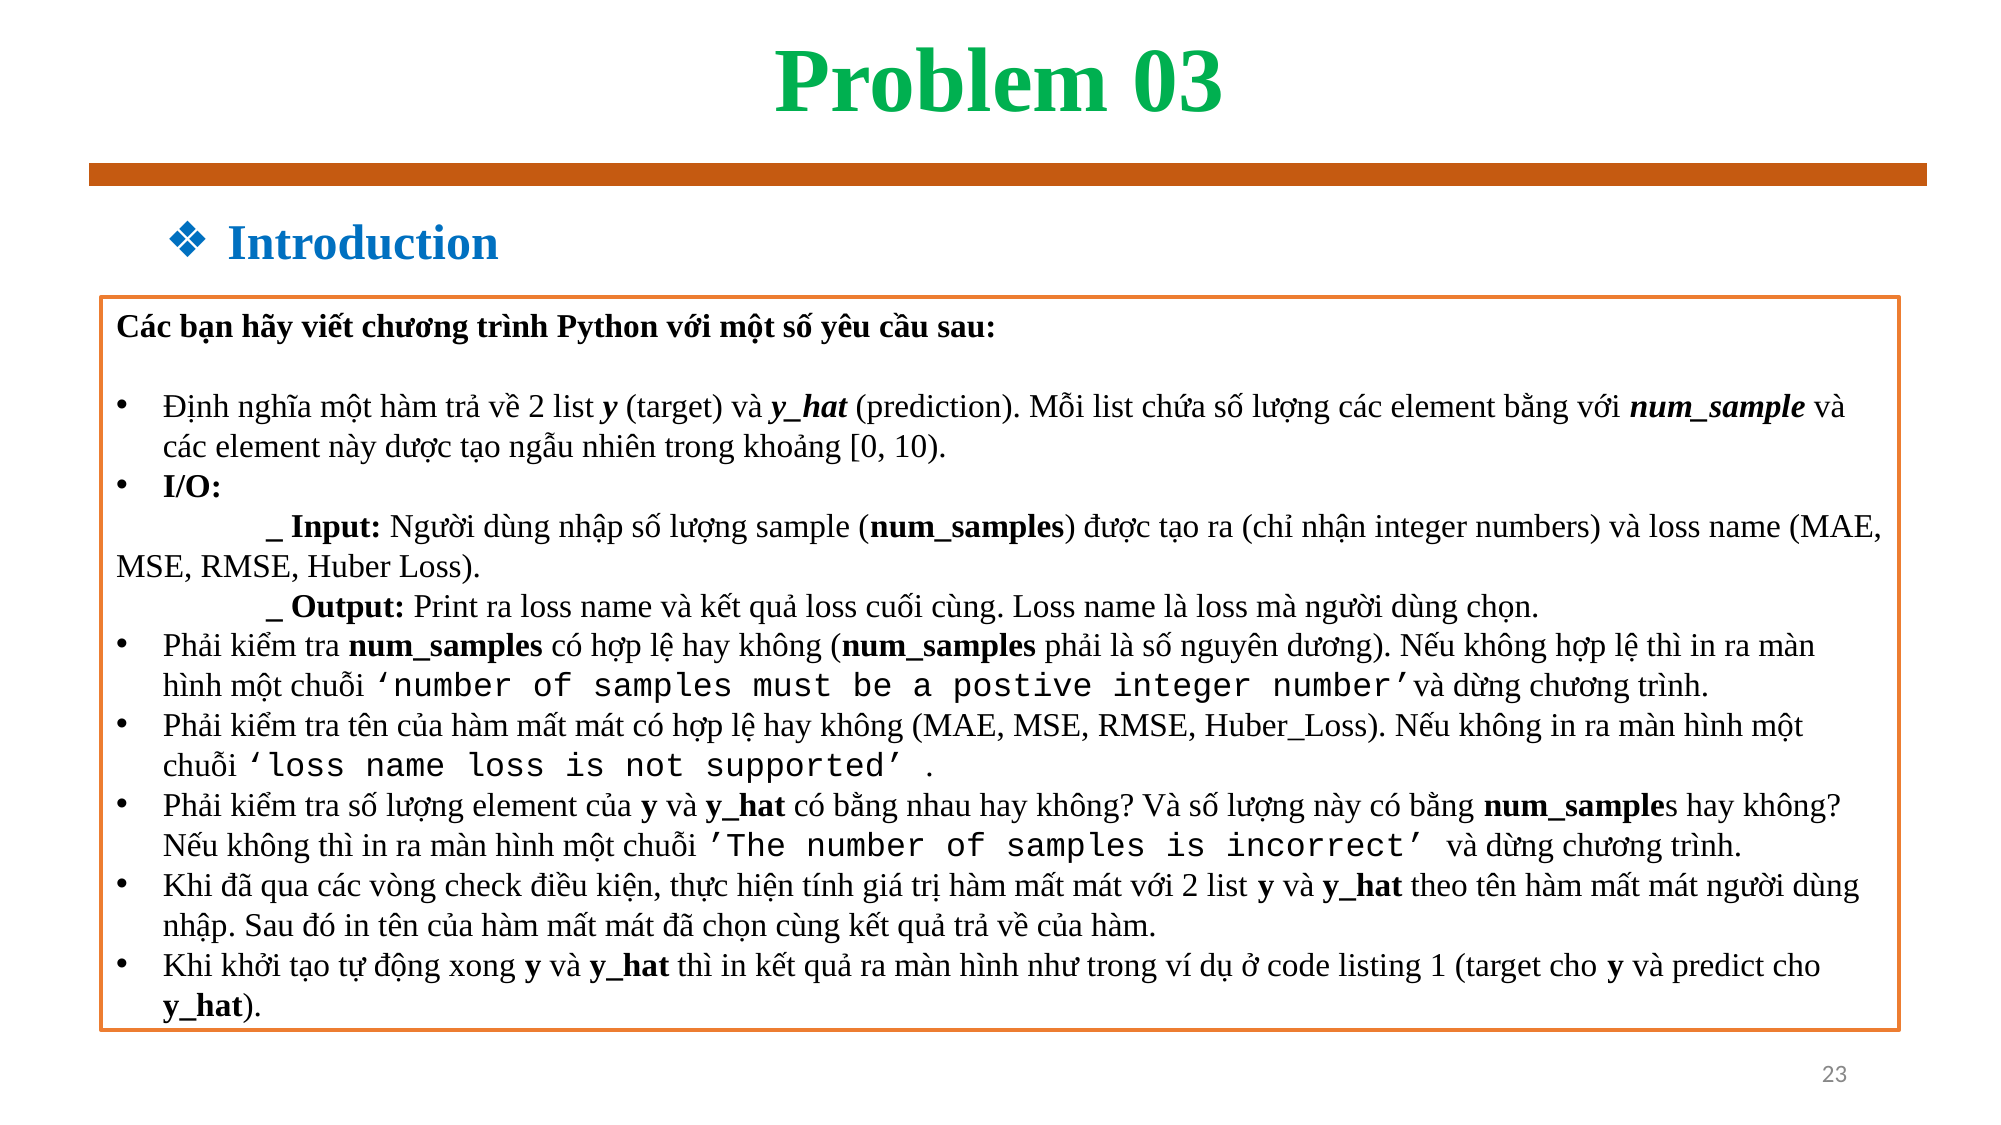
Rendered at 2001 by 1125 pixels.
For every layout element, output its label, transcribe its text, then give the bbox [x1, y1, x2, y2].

slide_number 23 [1412, 1042, 1863, 1103]
text_box [90, 164, 1926, 186]
title Problem 03 [137, 0, 1863, 164]
list Introduction [137, 208, 1888, 295]
text_box Các bạn hãy viết chương trình Python với một số yêu cầu sau: Định nghĩa một hàm trả về 2 list y (target) và y_hat (prediction). Mỗi list chứa số lượng các element bằng với num_sample và các element này dược tạo ngẫu nhiên trong khoảng [0, 10). I/O: _ Input: Người dùng nhập số lượng sample (num_samples) được tạo ra (chỉ nhận integer numbers) và loss name (MAE, MSE, RMSE, Huber Loss). _ Output: Print ra loss name và kết quả loss cuối cùng. Loss name là loss mà người dùng chọn. Phải kiểm tra num_samples có hợp lệ hay không (num_samples phải là số nguyên dương). Nếu không hợp lệ thì in ra màn hình một chuỗi ‘number of samples must be a postive integer number’và dừng chương trình. Phải kiểm tra tên của hàm mất mát có hợp lệ hay không (MAE, MSE, RMSE, Huber_Loss). Nếu không in ra màn hình một chuỗi ‘loss name loss is not supported’ . Phải kiểm tra số lượng element của y và y_hat có bằng nhau hay không? Và số lượng này có bằng num_samples hay không? Nếu không thì in ra màn hình một chuỗi ’The number of samples is incorrect’ và dừng chương trình. Khi đã qua các vòng check điều kiện, thực hiện tính giá trị hàm mất mát với 2 list y và y_hat theo tên hàm mất mát người dùng nhập. Sau đó in tên của hàm mất mát đã chọn cùng kết quả trả về của hàm. Khi khởi tạo tự động xong y và y_hat thì in kết quả ra màn hình như trong ví dụ ở code listing 1 (target cho y và predict cho y_hat). [99, 295, 1901, 1032]
